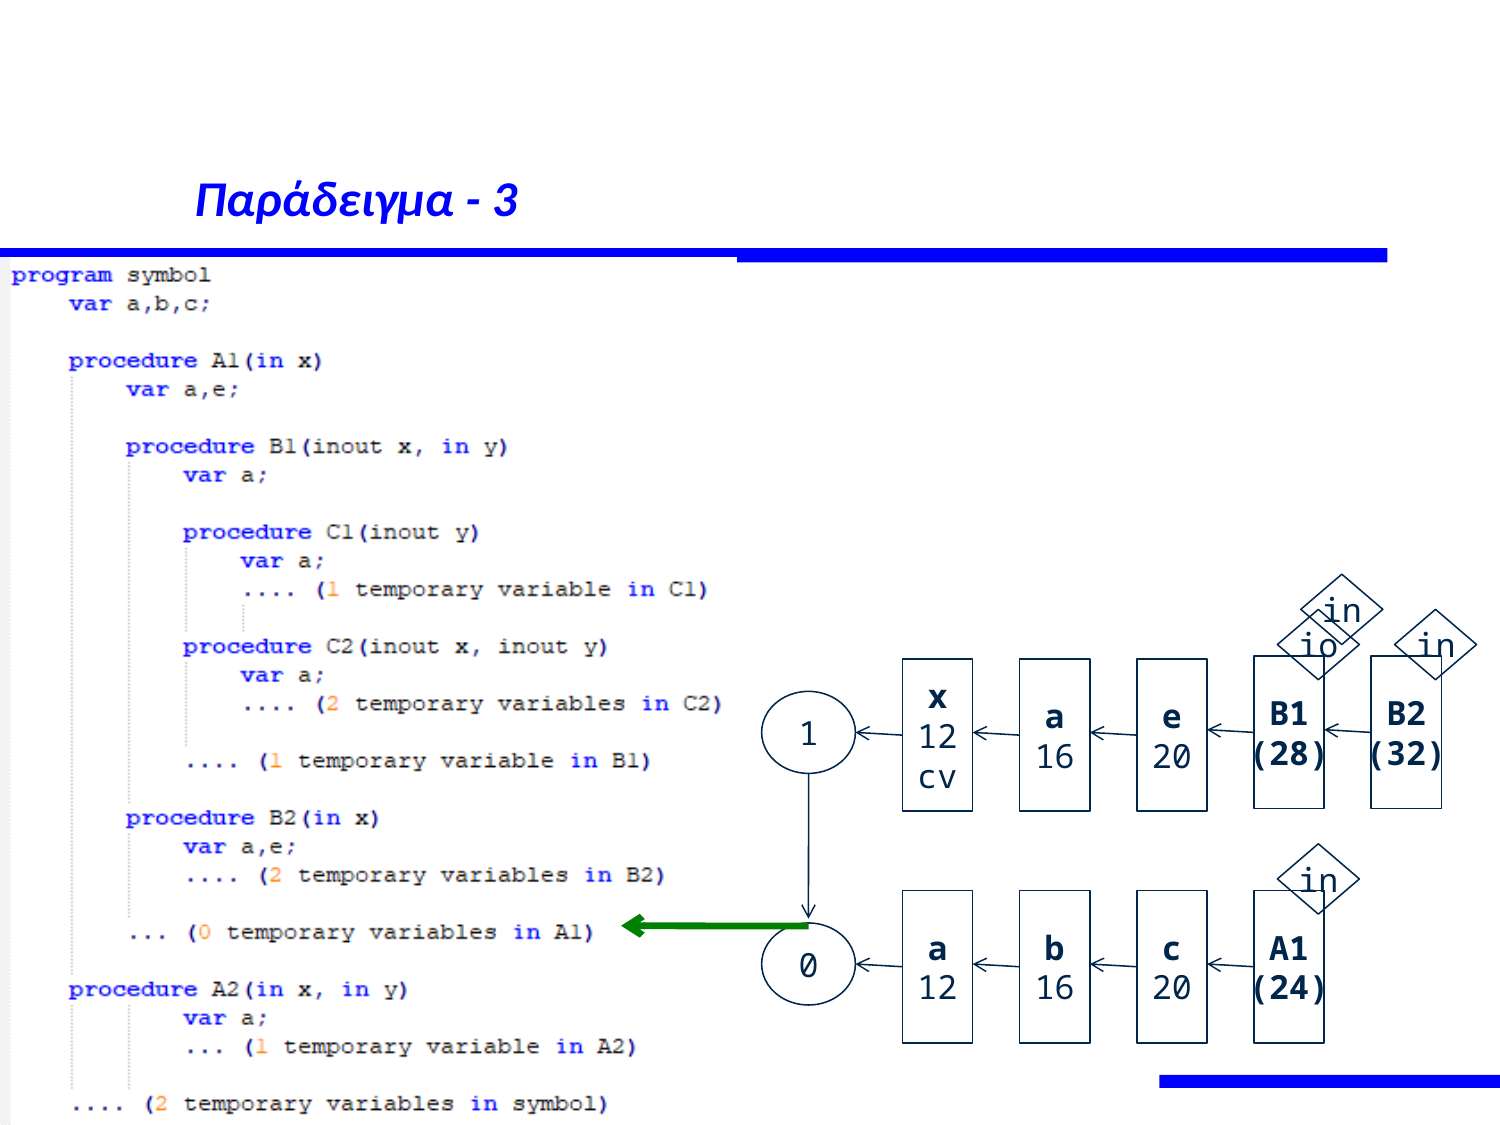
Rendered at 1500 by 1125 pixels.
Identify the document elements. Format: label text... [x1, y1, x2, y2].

text_box in [1300, 574, 1383, 645]
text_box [1206, 963, 1255, 967]
title Παράδειγμα - 3 [179, 46, 1455, 235]
text_box 1 [761, 691, 856, 774]
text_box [1323, 729, 1372, 733]
text_box b 16 [1019, 890, 1090, 1043]
text_box 0 [761, 922, 856, 1006]
picture [0, 257, 738, 1125]
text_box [1089, 732, 1137, 736]
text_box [1089, 963, 1137, 967]
text_box x 12 cv [902, 658, 973, 812]
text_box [855, 732, 903, 736]
text_box c 20 [1136, 890, 1208, 1043]
text_box a 16 [1019, 658, 1090, 812]
text_box in [1394, 609, 1477, 680]
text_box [855, 963, 903, 967]
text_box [972, 732, 1020, 736]
text_box B1 (28) [1253, 656, 1325, 809]
text_box A1 (24) [1253, 890, 1325, 1043]
text_box B2 (32) [1371, 656, 1442, 809]
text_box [1206, 729, 1255, 733]
text_box in [1277, 843, 1360, 915]
text_box e 20 [1136, 658, 1208, 812]
text_box a 12 [902, 890, 973, 1043]
text_box io [1277, 617, 1360, 680]
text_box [972, 963, 1020, 967]
